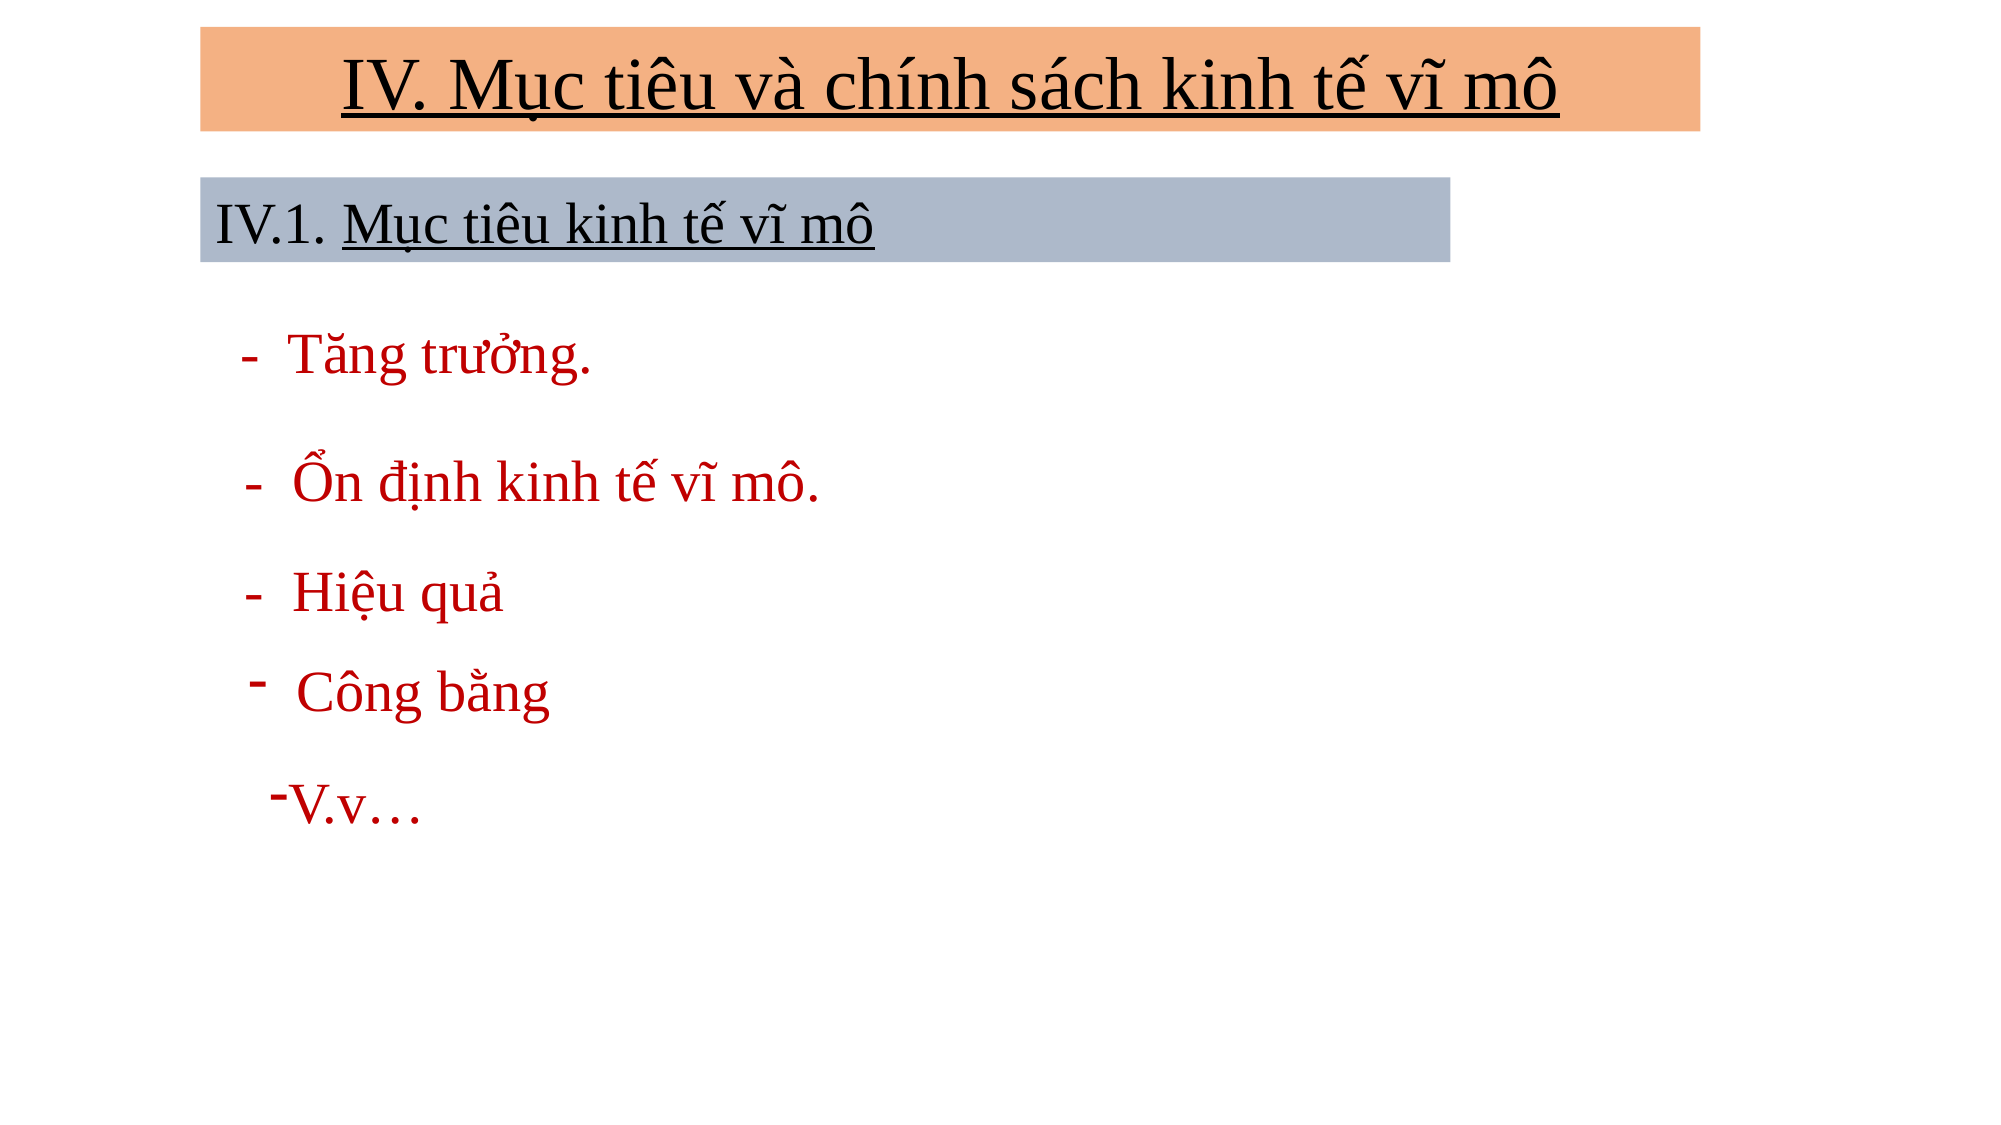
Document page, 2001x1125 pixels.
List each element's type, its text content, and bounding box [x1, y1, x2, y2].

text_box V.v… [254, 757, 1067, 843]
text_box IV.1. Mục tiêu kinh tế vĩ mô [200, 177, 1451, 263]
text_box - Hiệu quả [79, 545, 1180, 631]
text_box Công bằng [233, 645, 1571, 731]
text_box - Ổn định kinh tế vĩ mô. [229, 435, 1280, 520]
text_box - Tăng tr­ưởng. [225, 307, 1426, 393]
text_box IV. Mục tiêu và chính sách kinh tế vĩ mô [200, 26, 1701, 132]
